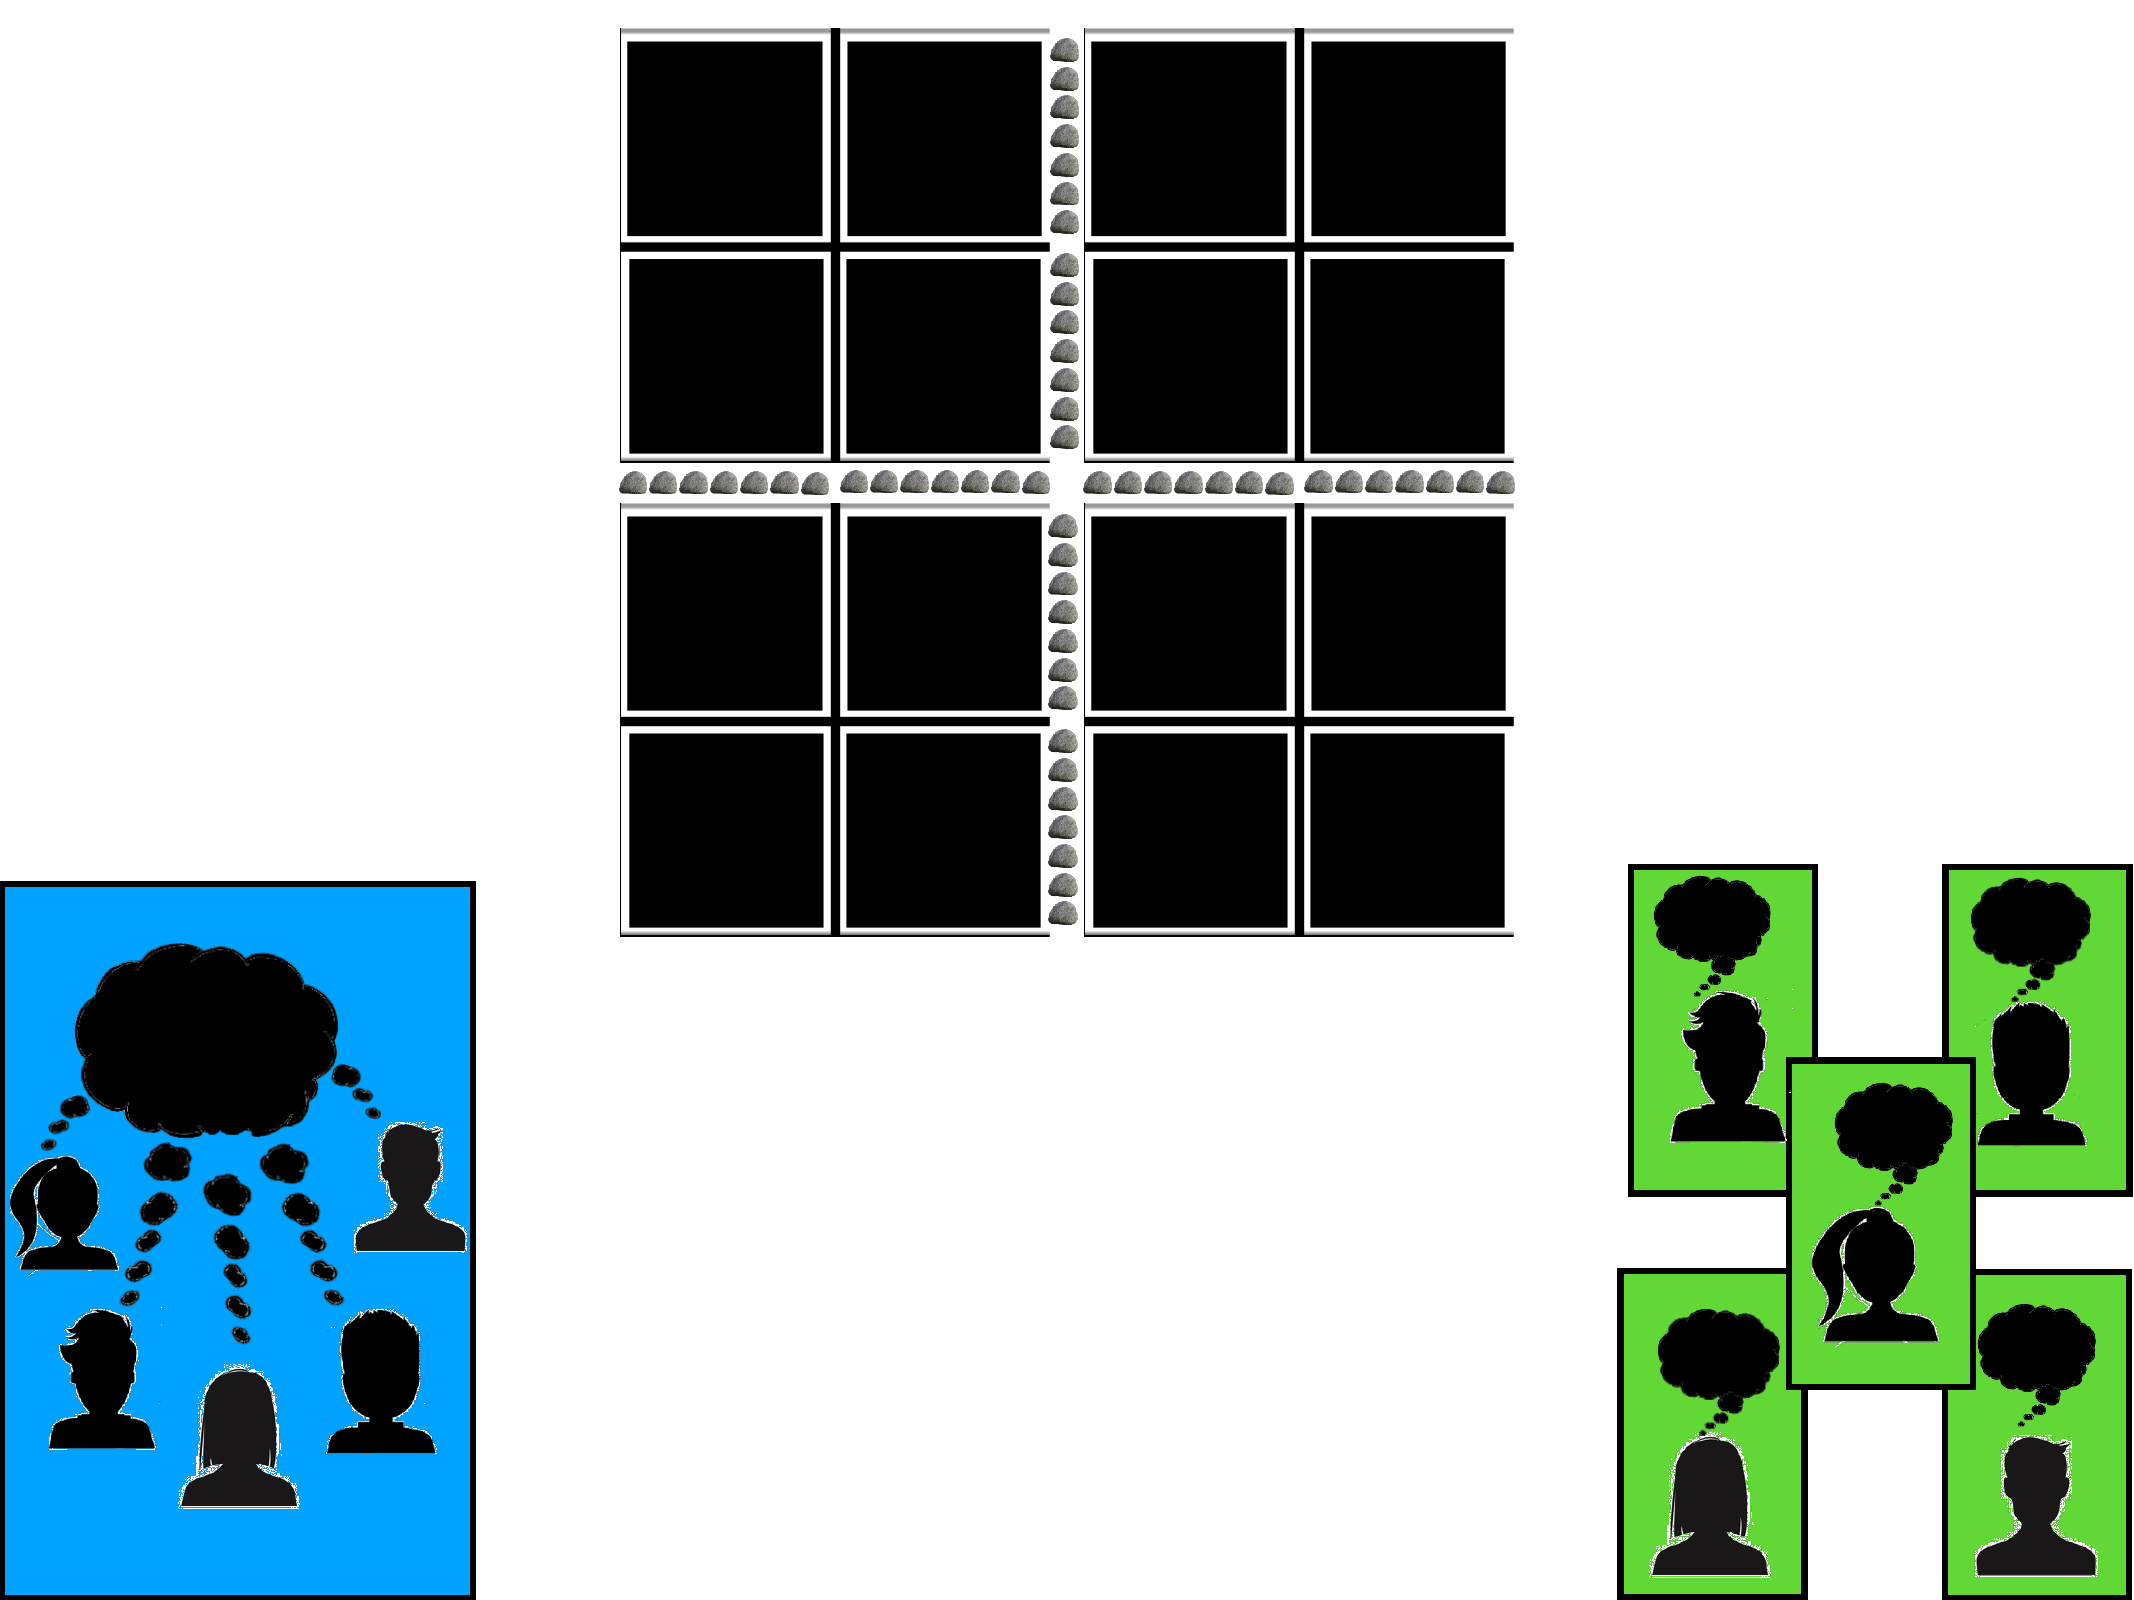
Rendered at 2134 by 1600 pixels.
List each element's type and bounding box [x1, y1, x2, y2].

text_box [1, 883, 474, 1599]
text_box [618, 28, 1515, 937]
text_box [1620, 866, 2130, 1599]
